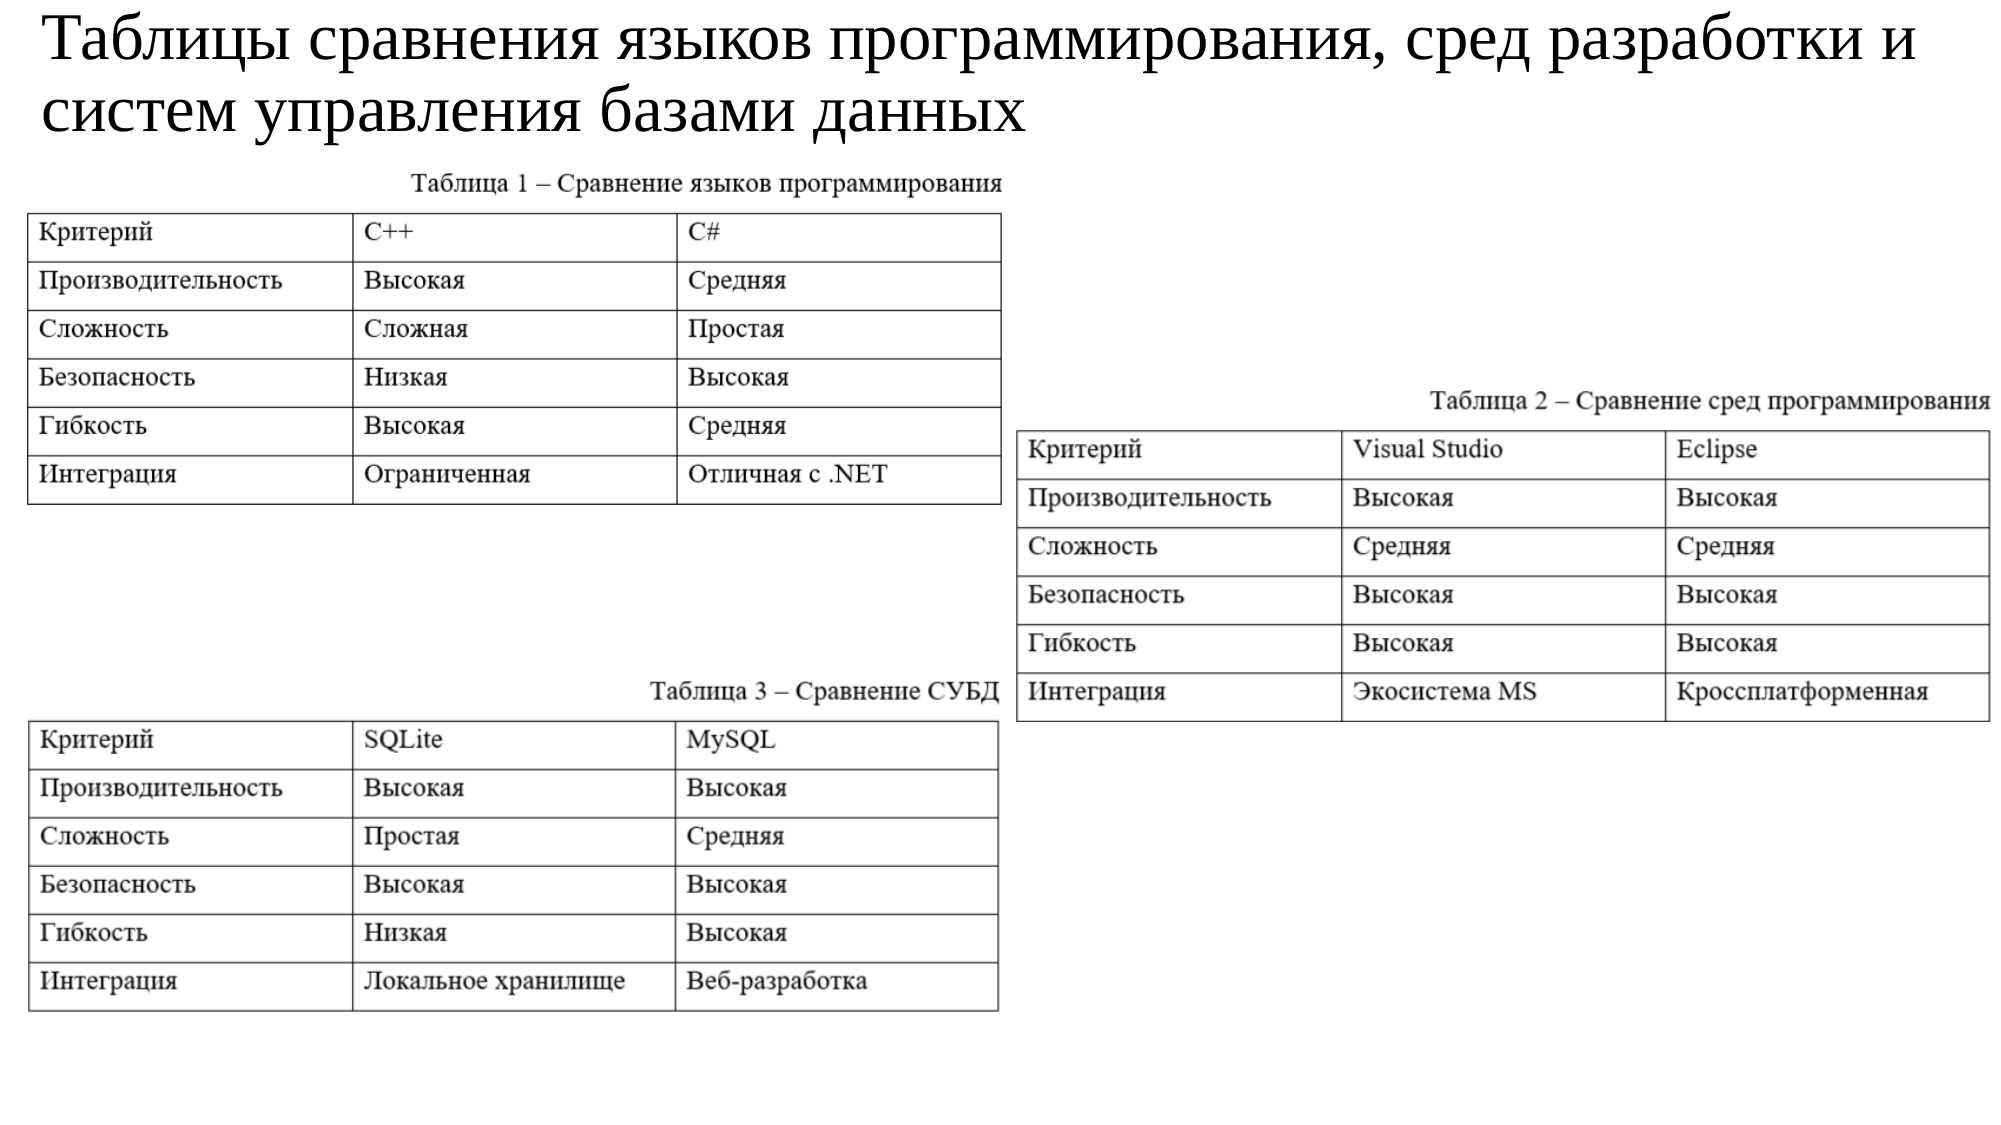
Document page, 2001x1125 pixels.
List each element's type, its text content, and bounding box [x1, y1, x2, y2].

picture [27, 681, 1001, 1013]
picture [1015, 390, 1991, 722]
picture [26, 173, 1003, 505]
title Таблицы сравнения языков программирования, сред разработки и систем управления базами данных [26, 0, 1974, 174]
